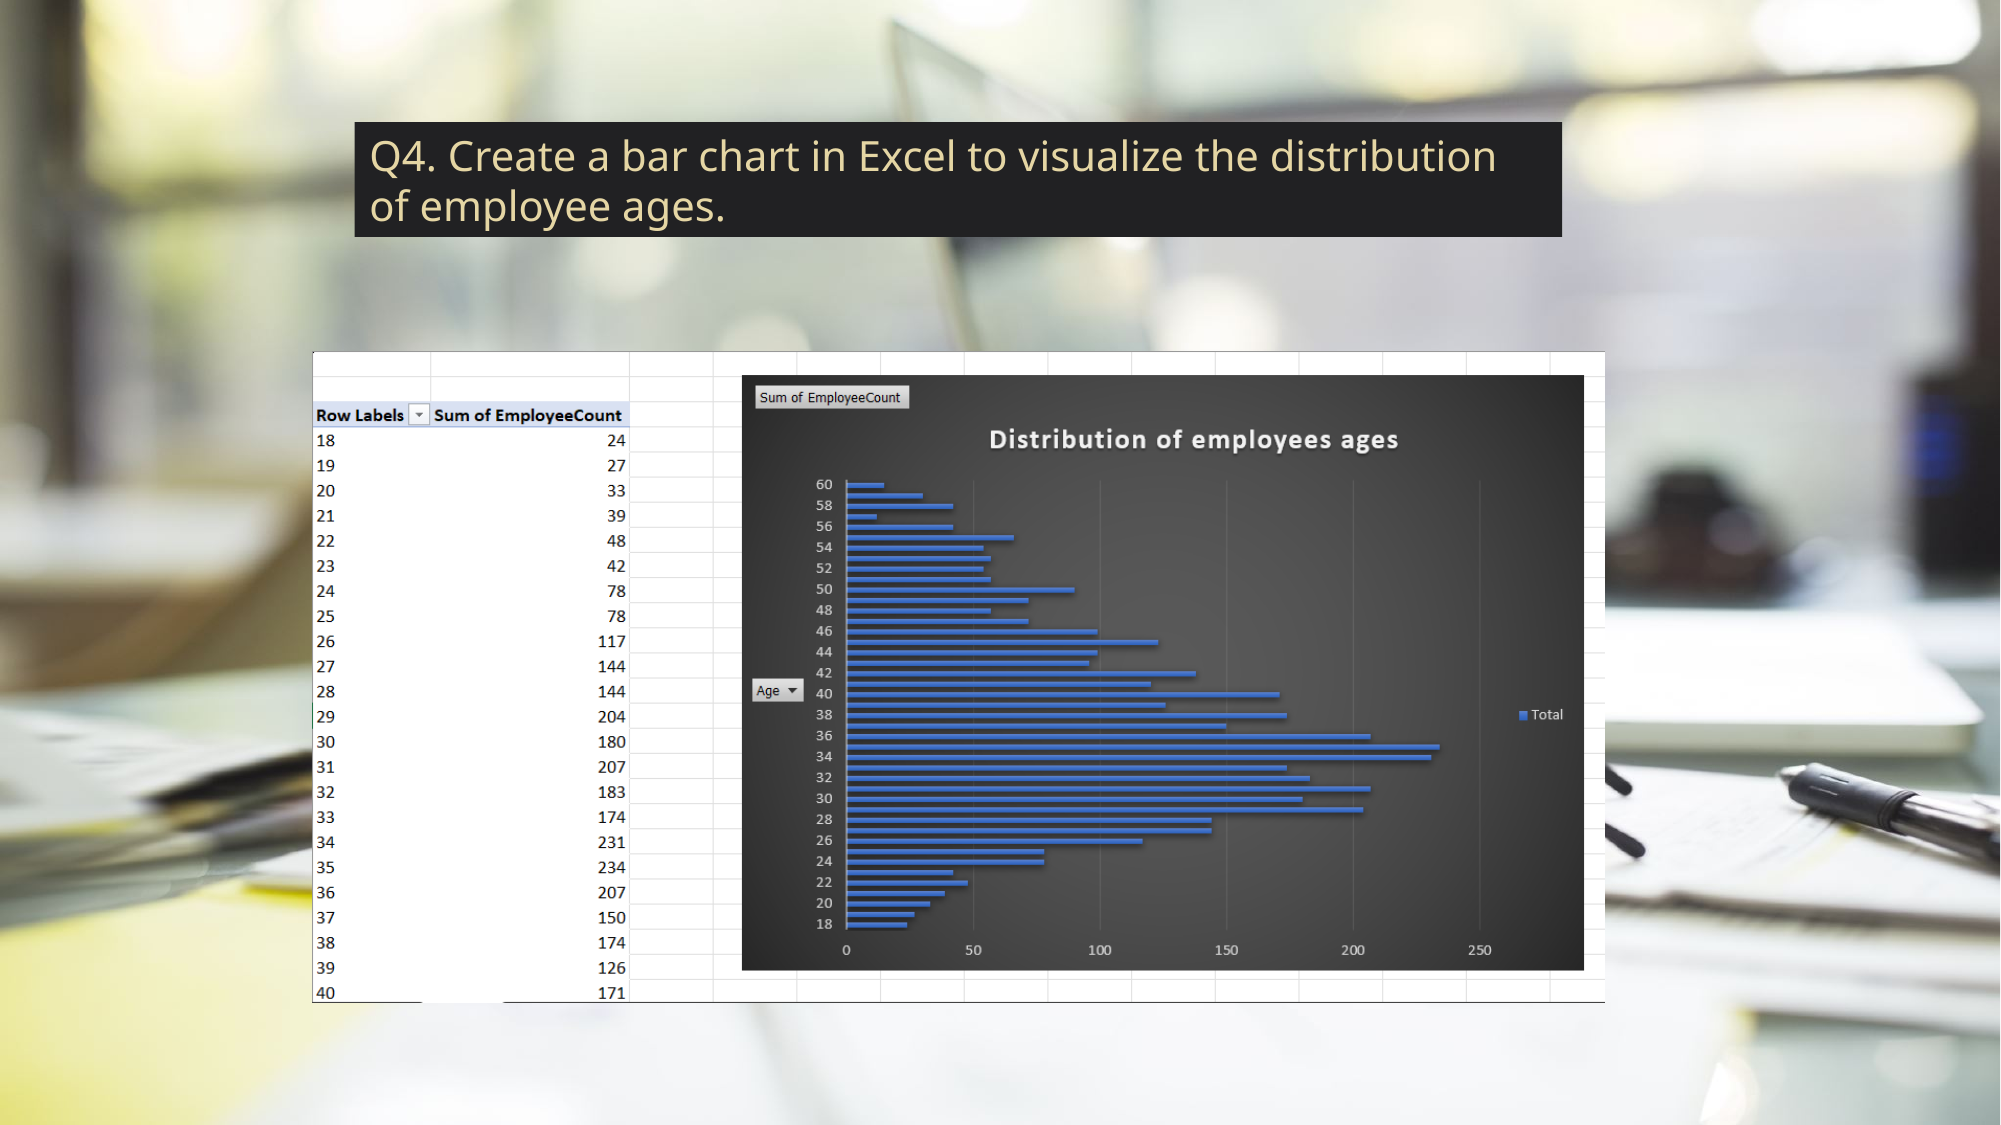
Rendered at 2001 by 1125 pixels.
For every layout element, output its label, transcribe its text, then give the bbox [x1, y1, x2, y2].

picture [0, 0, 2001, 1125]
text_box Q4. Create a bar chart in Excel to visualize the distribution of employee ages. [354, 122, 1563, 237]
